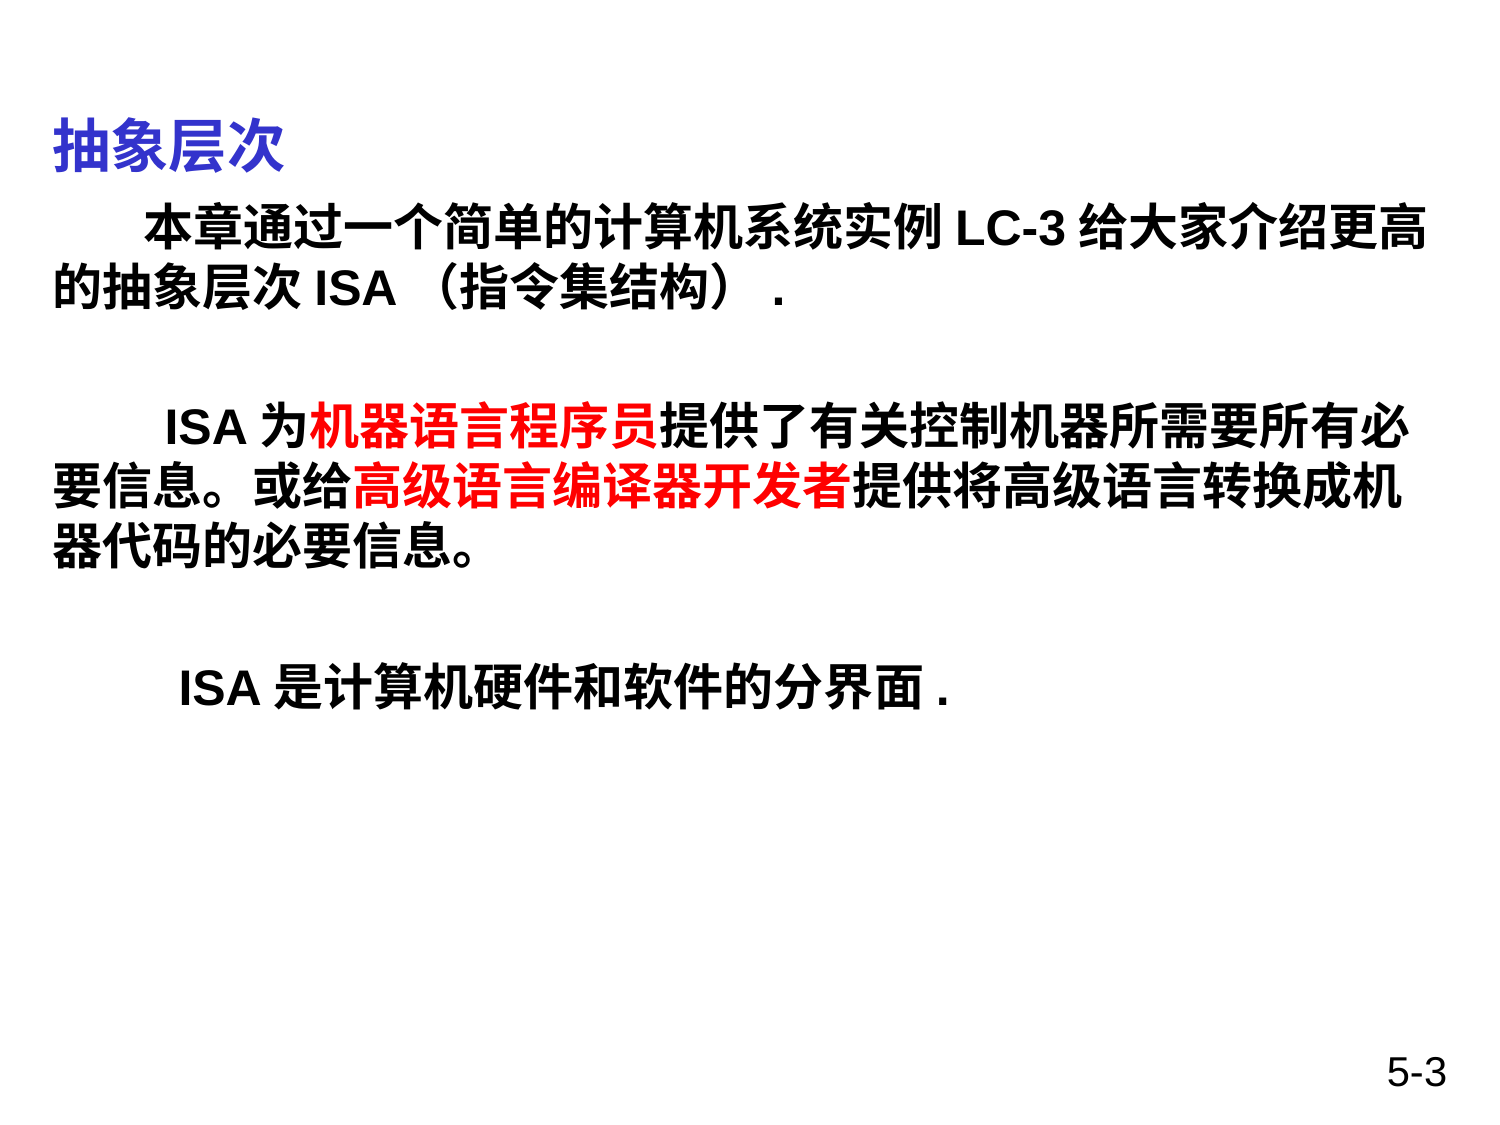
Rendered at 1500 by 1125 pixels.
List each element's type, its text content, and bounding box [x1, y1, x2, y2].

list 本章通过一个简单的计算机系统实例LC-3给大家介绍更高的抽象层次ISA（指令集结构）. ISA为机器语言程序员提供了有关控制机器所需要所有必要信息。或给高级语言编译器开发者提供将高级语言转换成机器代码的必要信息。 ISA是计算机硬件和软件的分界面. [37, 187, 1463, 1001]
title 抽象层次 [37, 99, 1463, 187]
slide_number 5- [1074, 1037, 1463, 1101]
